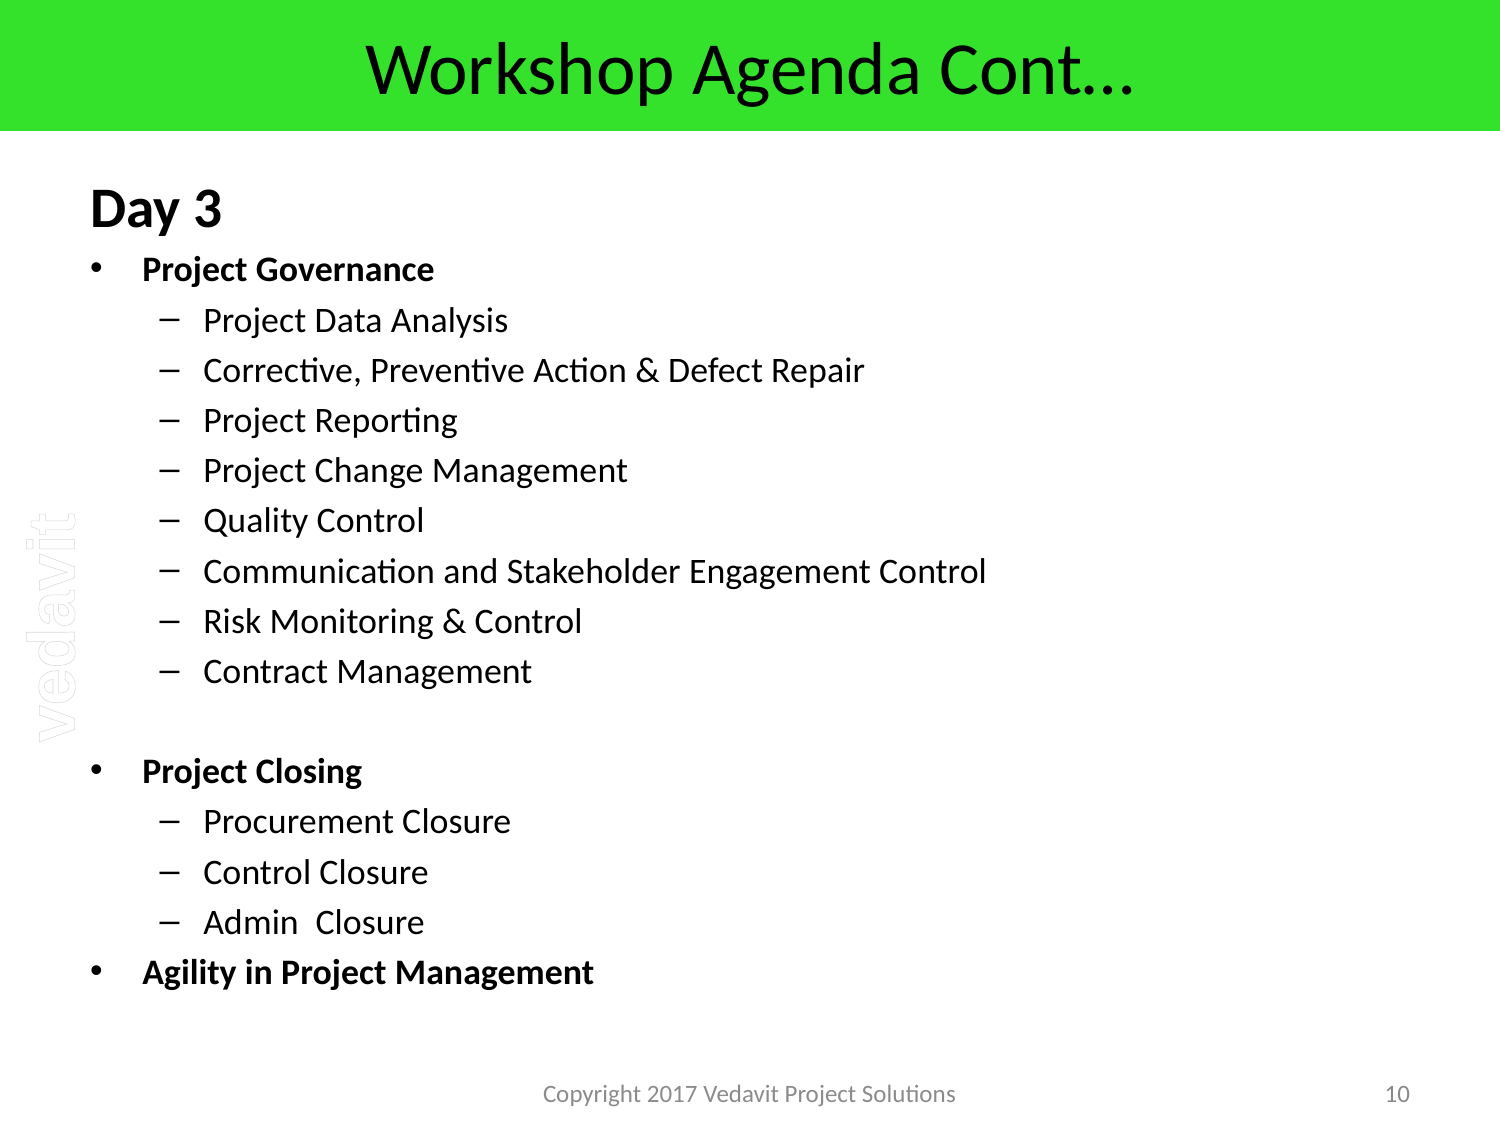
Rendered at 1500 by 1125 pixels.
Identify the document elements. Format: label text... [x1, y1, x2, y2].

title Workshop Agenda Cont… [0, 0, 1500, 131]
list Day 3 Project Governance Project Data Analysis Corrective, Preventive Action & Defect Repair Project Reporting Project Change Management Quality Control Communication and Stakeholder Engagement Control Risk Monitoring & Control Contract Management Project Closing Procurement Closure Control Closure Admin Closure Agility in Project Management [75, 162, 1425, 1000]
footer Copyright 2017 Vedavit Project Solutions [512, 1062, 988, 1123]
slide_number 10 [1074, 1062, 1425, 1123]
